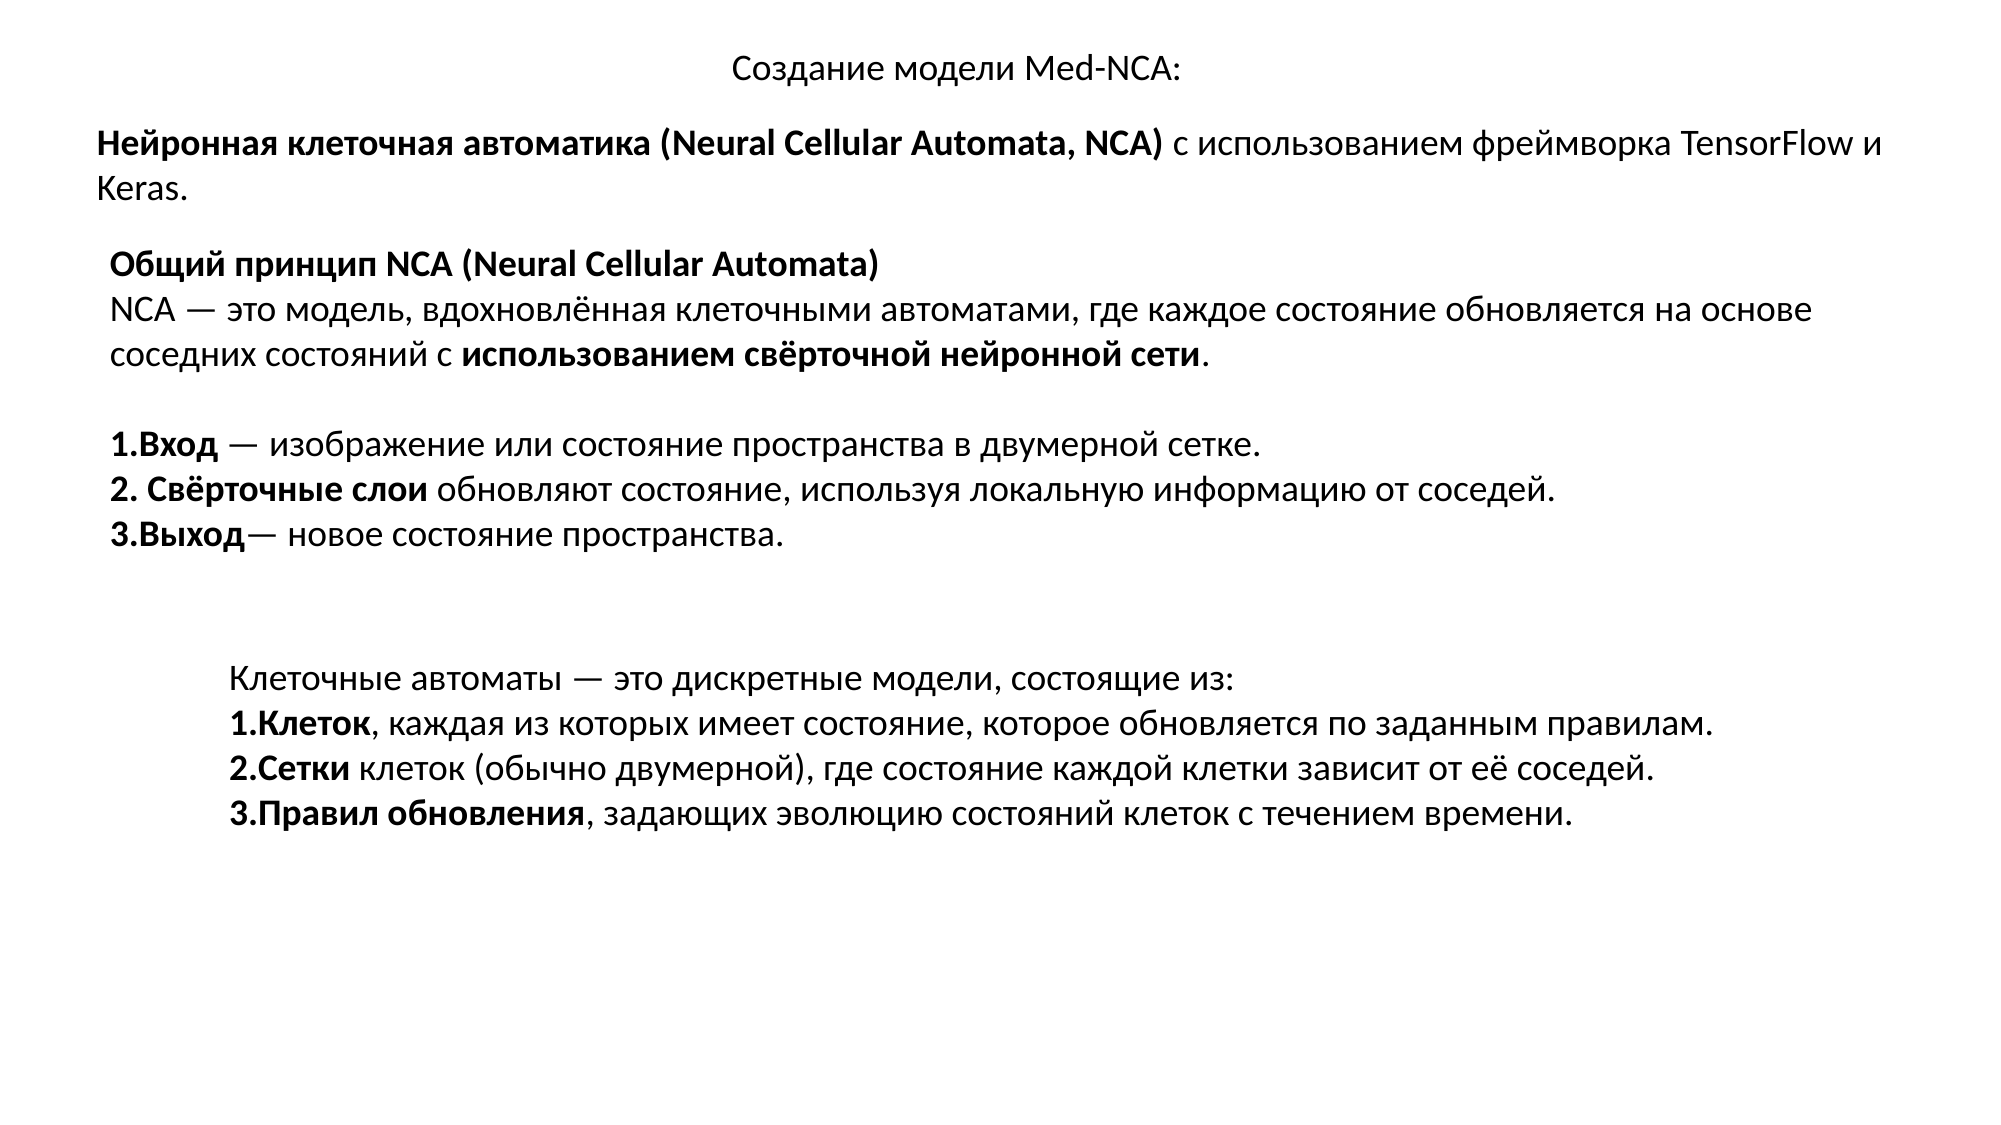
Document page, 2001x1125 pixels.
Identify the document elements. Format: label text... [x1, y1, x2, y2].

text_box Нейронная клеточная автоматика (Neural Cellular Automata, NCA) с использованием фреймворка TensorFlow и Keras. [82, 110, 1968, 216]
text_box Общий принцип NCA (Neural Cellular Automata) NCA — это модель, вдохновлённая клеточными автоматами, где каждое состояние обновляется на основе соседних состояний с использованием свёрточной нейронной сети. Вход — изображение или состояние пространства в двумерной сетке. Свёрточные слои обновляют состояние, используя локальную информацию от соседей. Выход— новое состояние пространства. [95, 231, 1981, 562]
text_box Клеточные автоматы — это дискретные модели, состоящие из: Клеток, каждая из которых имеет состояние, которое обновляется по заданным правилам. Сетки клеток (обычно двумерной), где состояние каждой клетки зависит от её соседей. Правил обновления, задающих эволюцию состояний клеток с течением времени. [214, 645, 2000, 841]
text_box Создание модели Med-NCA: [717, 35, 1197, 96]
